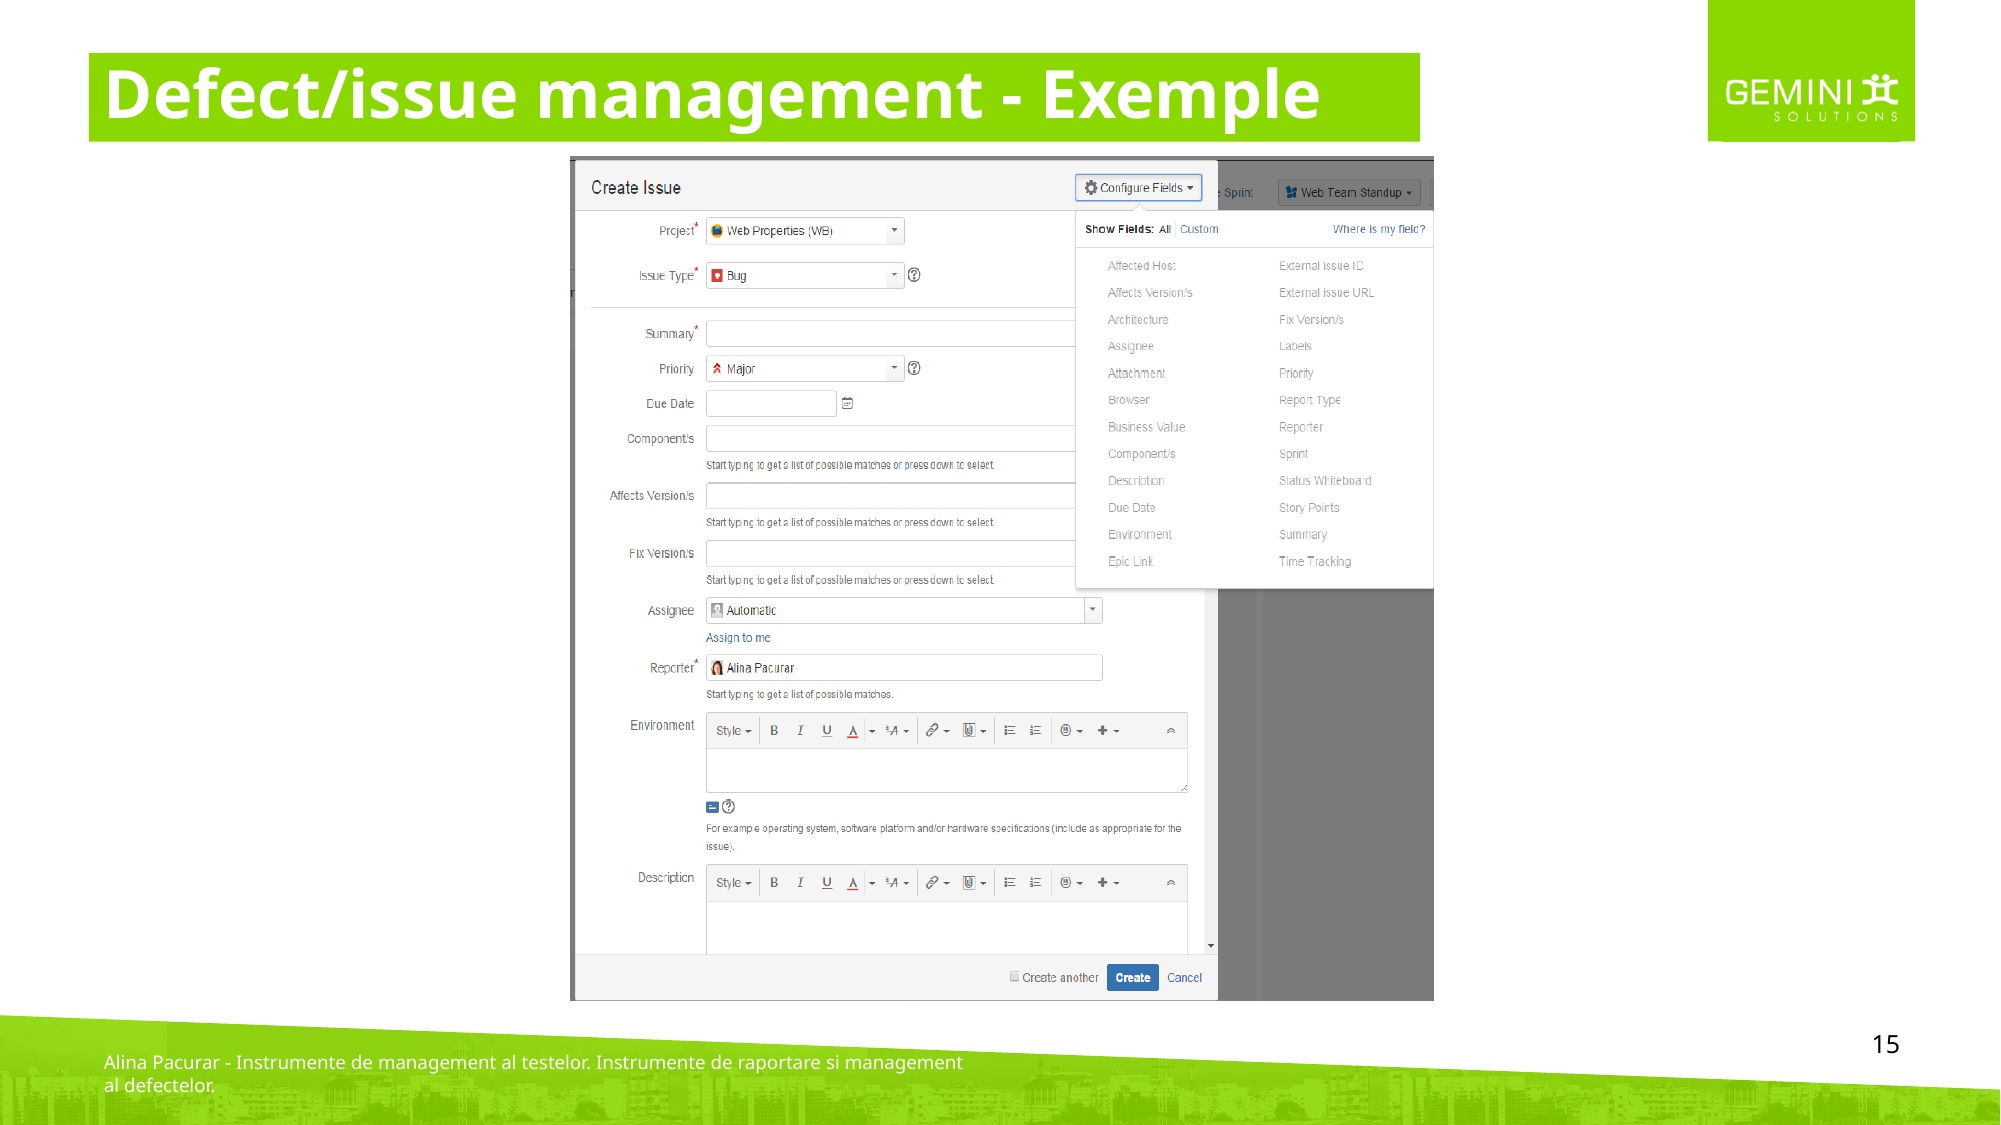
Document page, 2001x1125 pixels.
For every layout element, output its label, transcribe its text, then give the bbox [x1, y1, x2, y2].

slide_number ‹#› [1789, 1015, 1916, 1076]
footer Alina Pacurar - Instrumente de management al testelor. Instrumente de raportare si management al defectelor. [89, 1043, 989, 1104]
picture [1723, 53, 1900, 142]
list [570, 156, 1434, 1001]
title Defect/issue management - Exemple [89, 53, 1420, 142]
